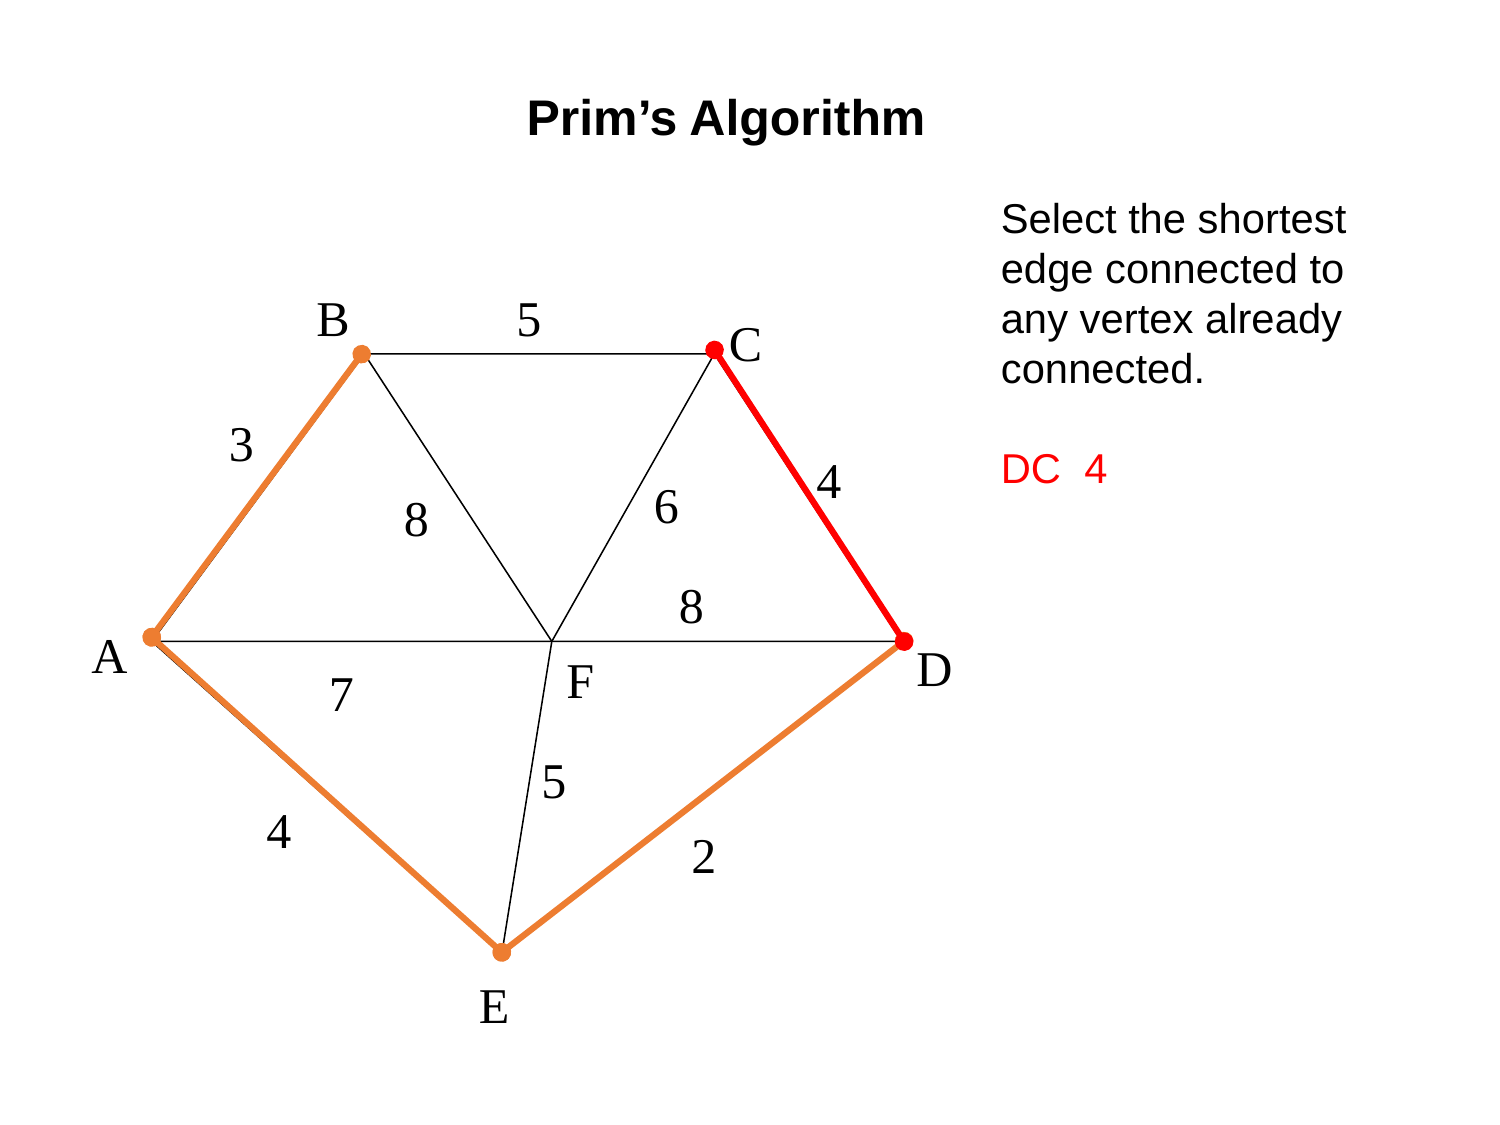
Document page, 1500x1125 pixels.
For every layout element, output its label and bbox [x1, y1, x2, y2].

text_box [76, 278, 977, 1042]
text_box [986, 184, 1424, 650]
text_box [135, 78, 1317, 153]
